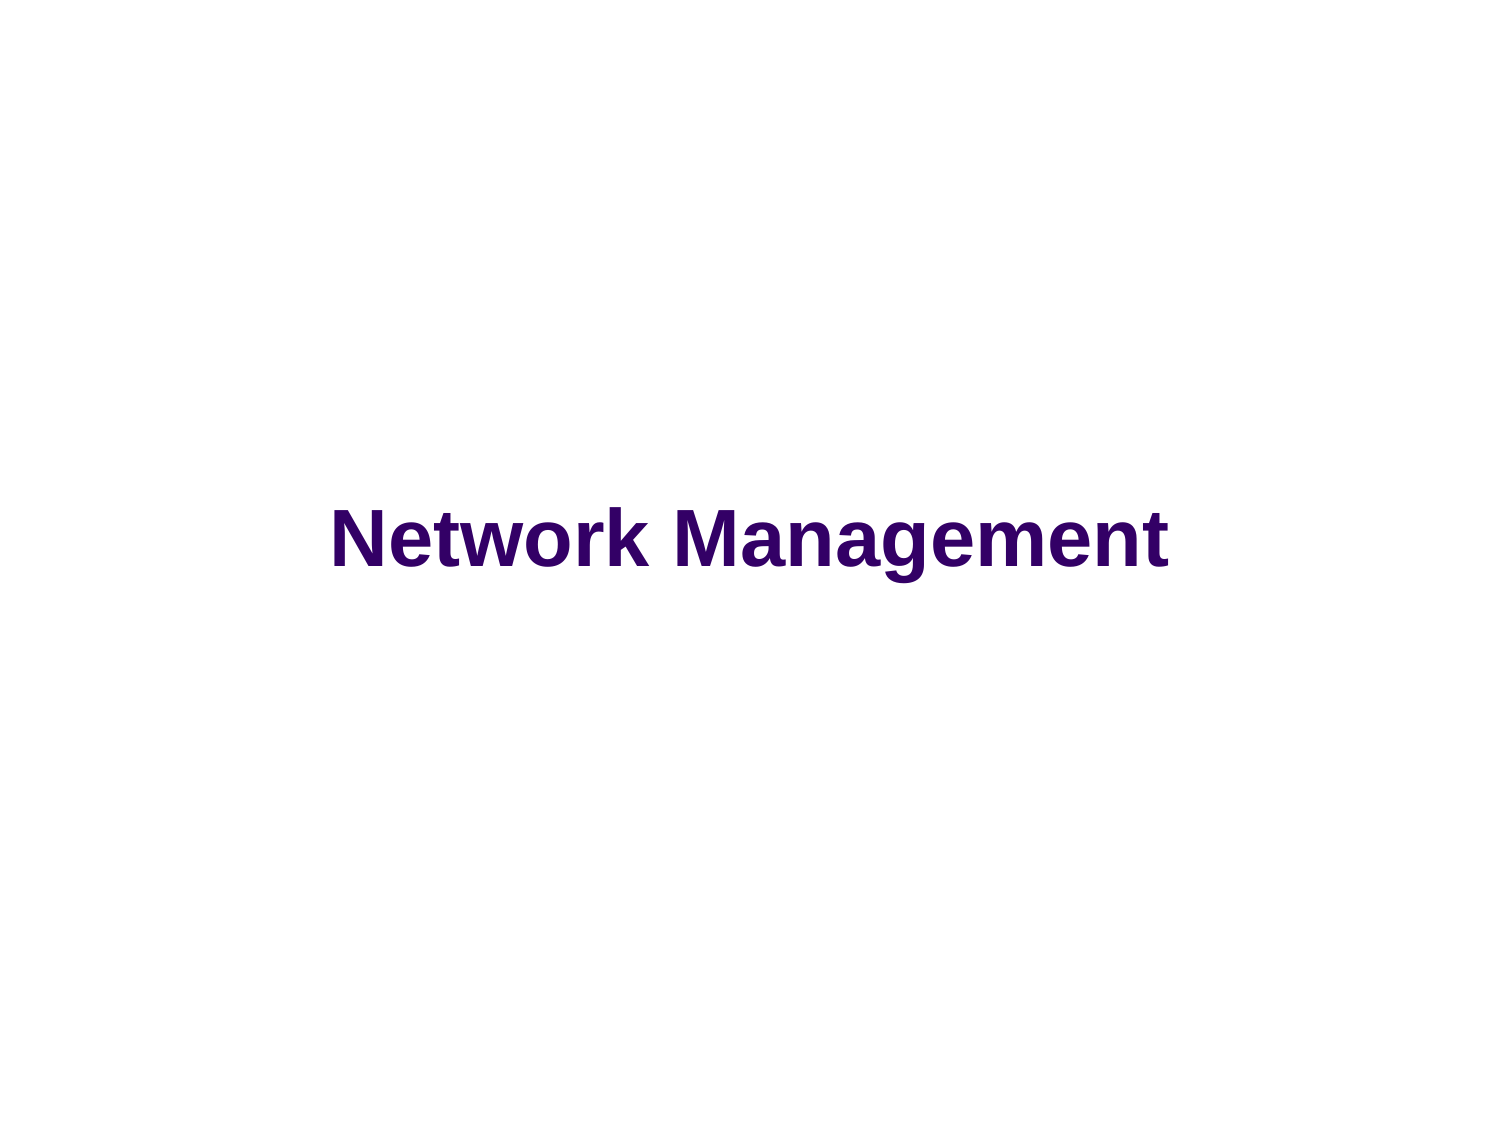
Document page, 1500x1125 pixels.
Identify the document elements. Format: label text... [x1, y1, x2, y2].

title Network Management [0, 349, 1500, 591]
